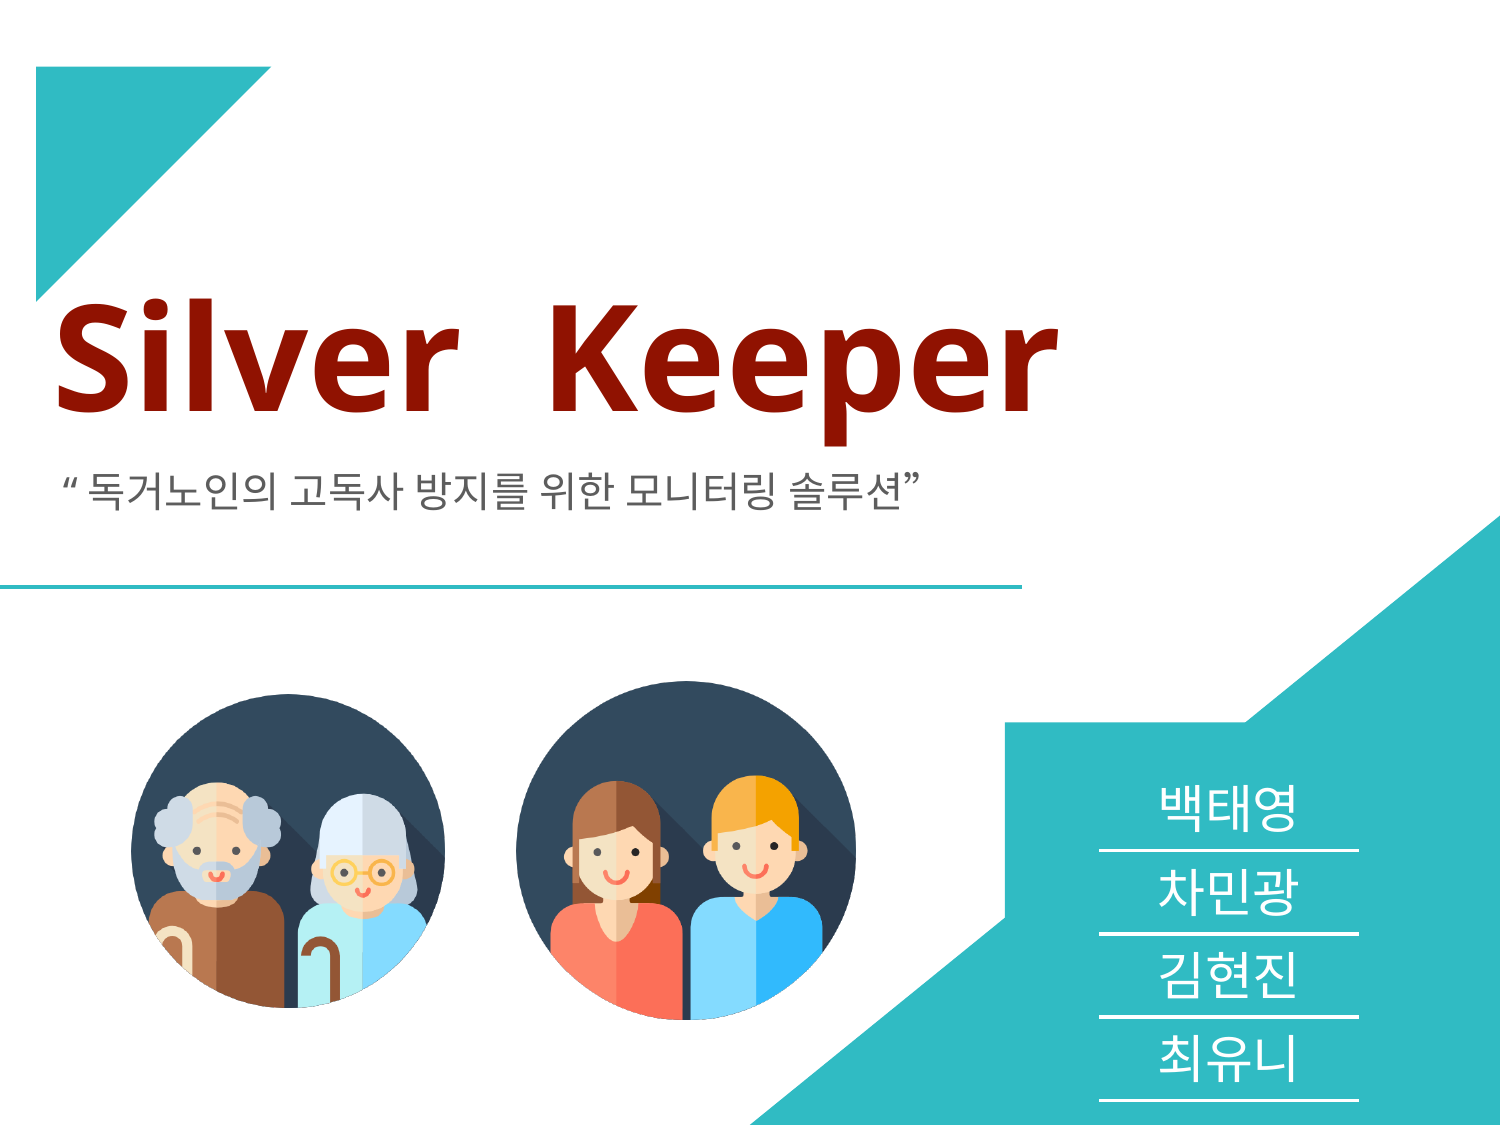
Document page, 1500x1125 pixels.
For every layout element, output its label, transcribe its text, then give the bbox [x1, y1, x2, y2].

text_box 차민광 [1149, 852, 1309, 931]
text_box 최유니 [1149, 1018, 1309, 1096]
text_box 백태영 [1149, 769, 1309, 847]
title Silver Keeper “독거노인의 고독사 방지를 위한 모니터링 솔루션” [44, 66, 1072, 625]
picture [130, 693, 445, 1008]
text_box 김현진 [1149, 936, 1309, 1014]
picture [516, 681, 856, 1021]
